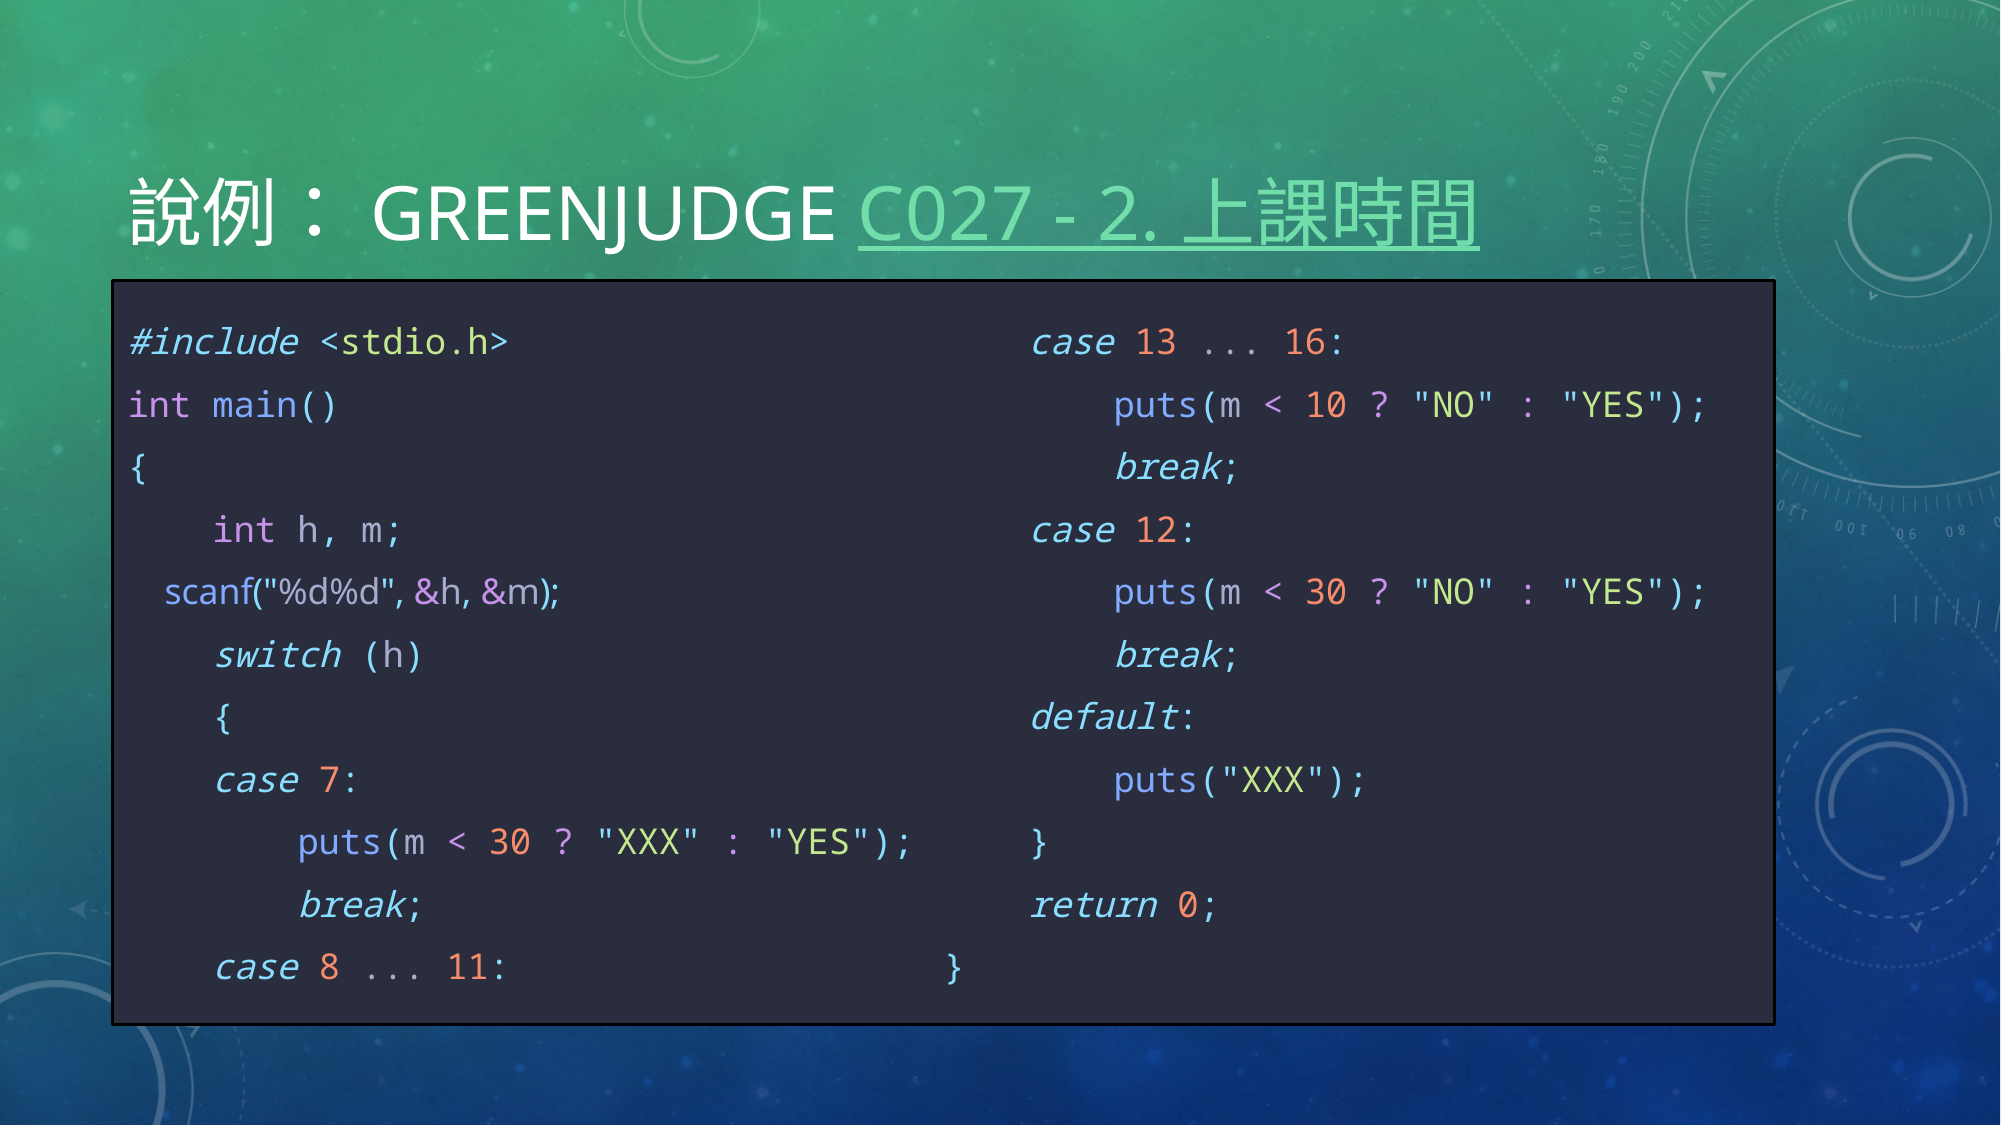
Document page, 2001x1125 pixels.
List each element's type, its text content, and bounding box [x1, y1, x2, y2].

list #include <stdio.h> int main() { int h, m; scanf("%d%d", &h, &m); switch (h) { case 7: puts(m < 30 ? "XXX" : "YES"); break; case 8 ... 11: case 13 ... 16: puts(m < 10 ? "NO" : "YES"); break; case 12: puts(m < 30 ? "NO" : "YES"); break; default: puts("XXX"); } return 0; } [111, 279, 1776, 1026]
title 說例：GreenJudge c027 - 2. 上課時間 [112, 99, 1775, 279]
picture [0, 0, 2001, 1125]
